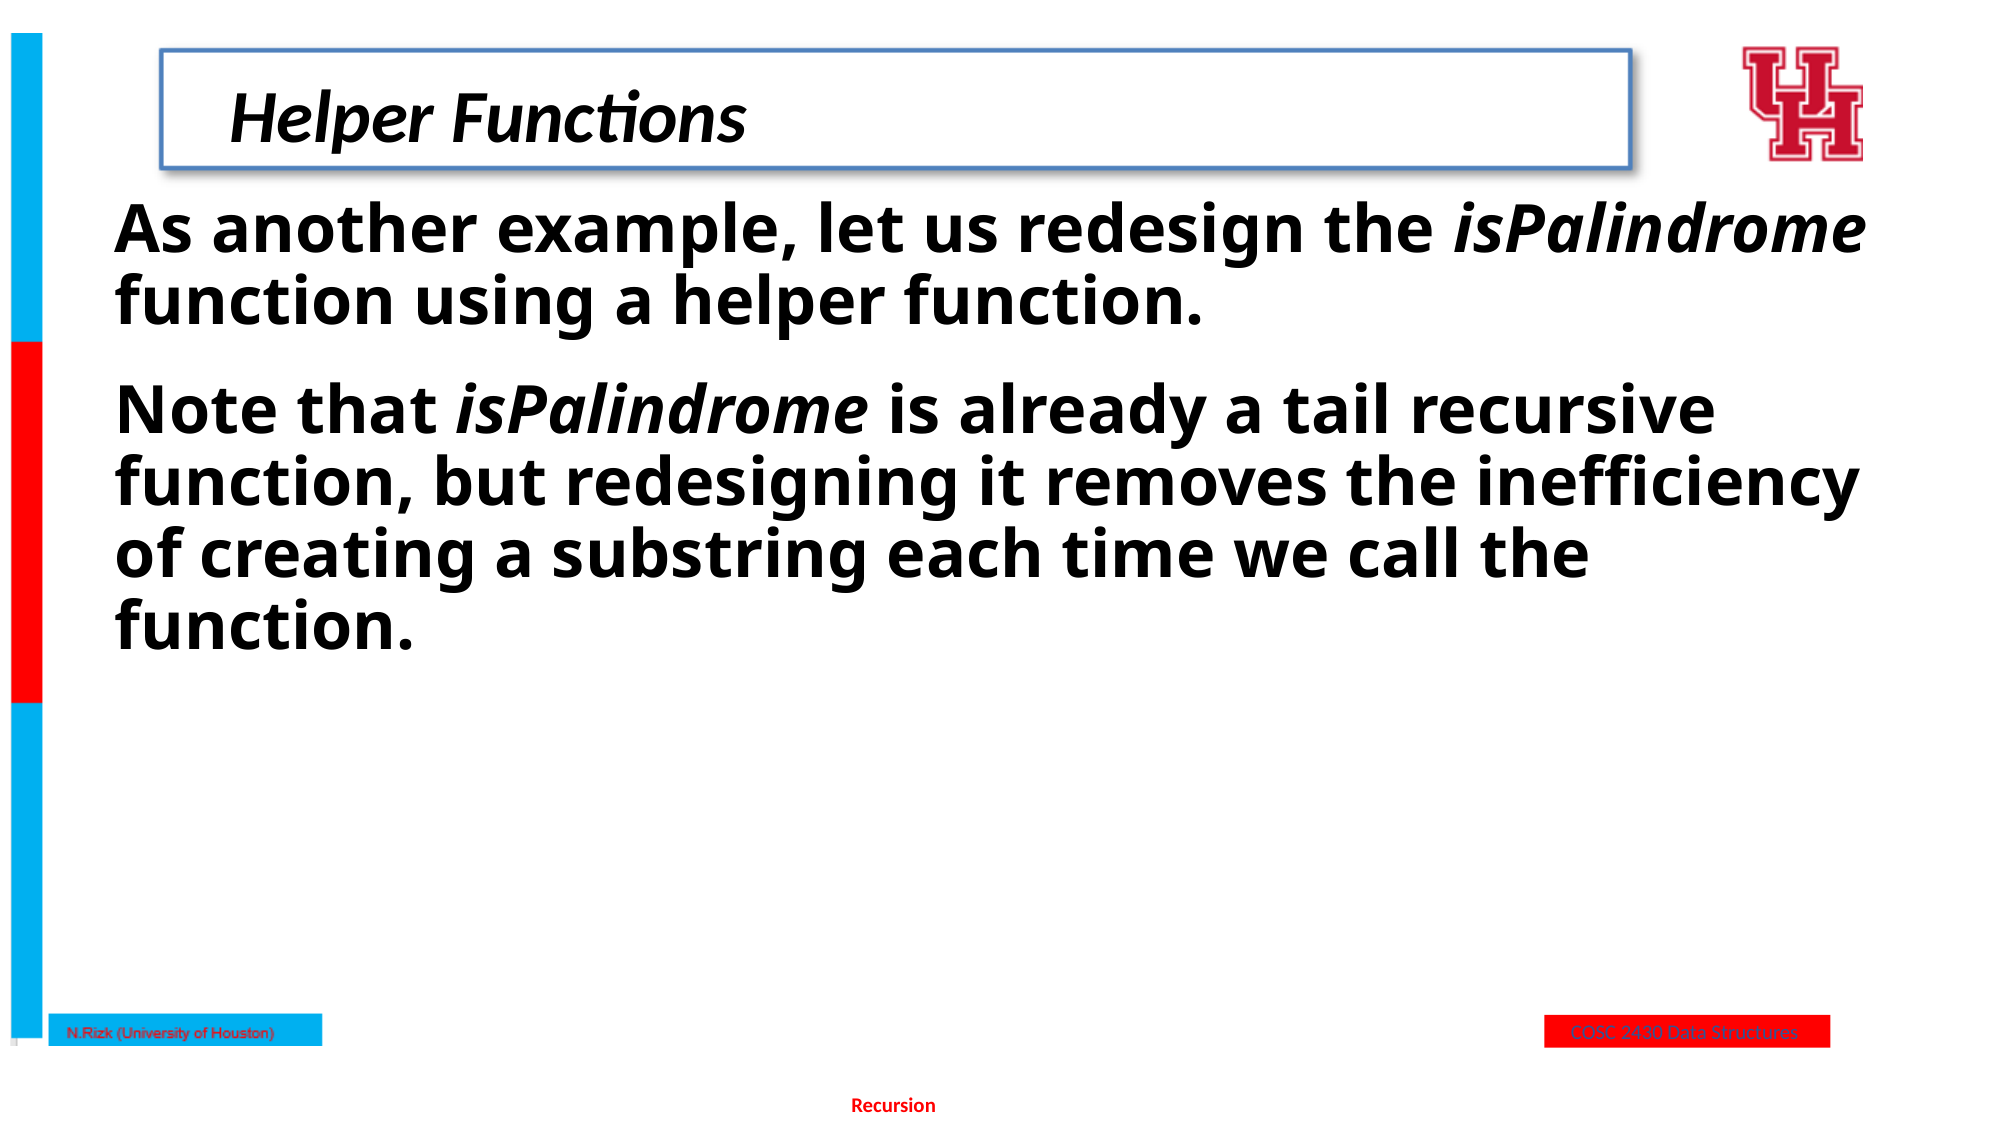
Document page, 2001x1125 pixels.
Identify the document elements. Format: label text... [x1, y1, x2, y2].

list As another example, let us redesign the isPalindrome function using a helper function. Note that isPalindrome is already a tail recursive function, but redesigning it removes the inefficiency of creating a substring each time we call the function. [99, 187, 1900, 1058]
picture [10, 33, 1863, 1046]
picture [83, 1028, 99, 1038]
picture [68, 1028, 78, 1038]
title Helper Functions [214, 37, 2000, 188]
picture [556, 1078, 1232, 1125]
